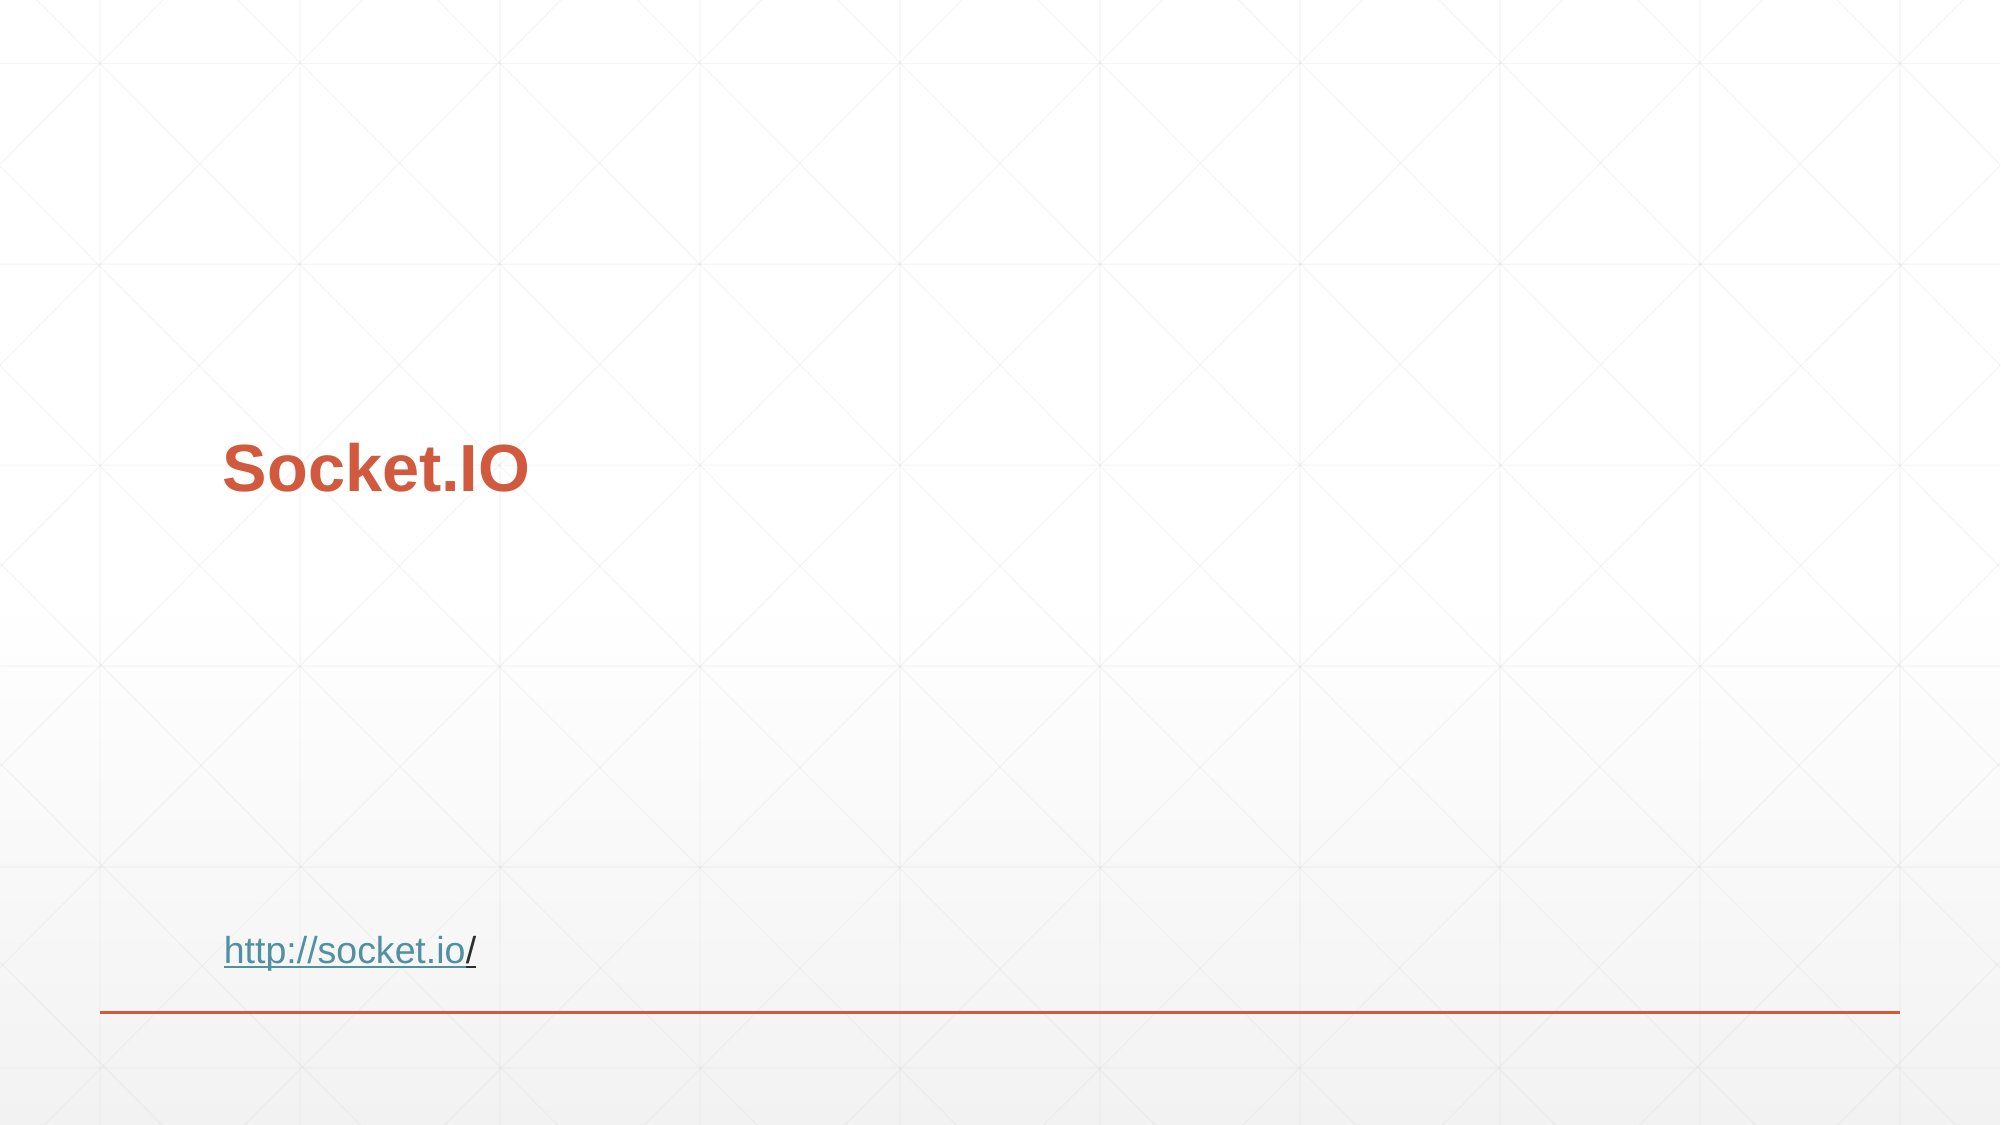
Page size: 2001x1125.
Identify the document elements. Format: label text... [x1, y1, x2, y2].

title Socket.IO [207, 355, 1410, 514]
text_box http://socket.io/ [209, 919, 502, 979]
